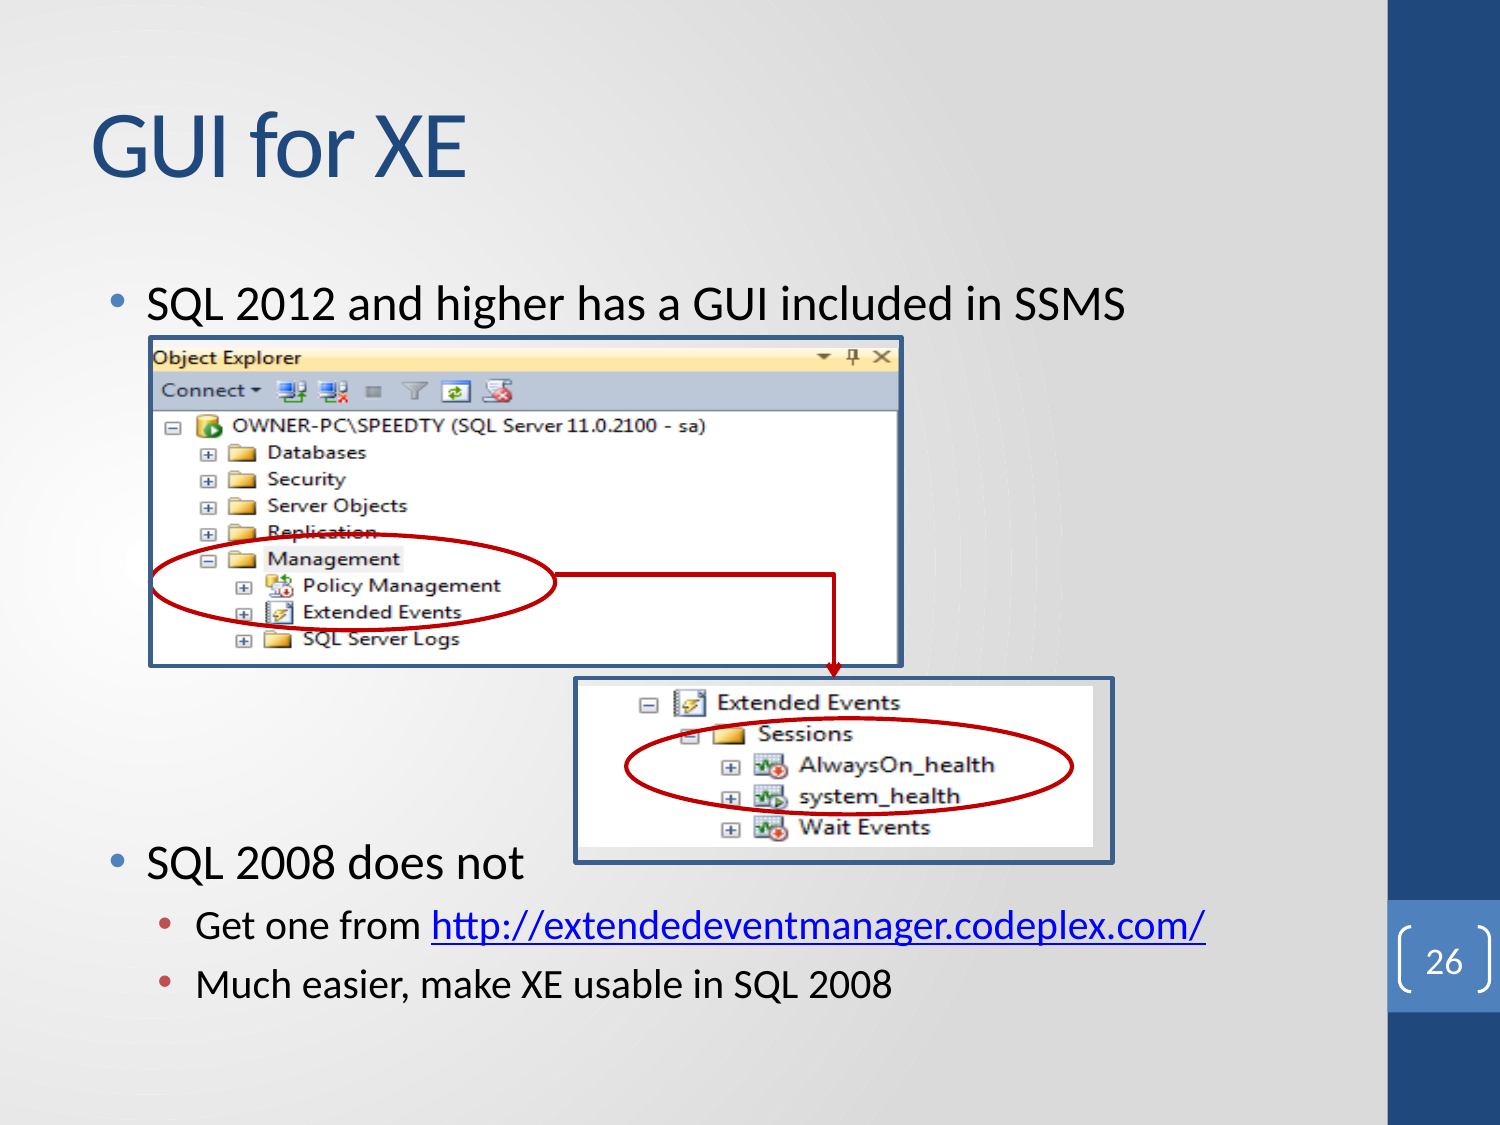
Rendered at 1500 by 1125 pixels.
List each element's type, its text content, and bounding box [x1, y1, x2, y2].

list SQL 2012 and higher has a GUI included in SSMS SQL 2008 does not Get one from http://extendedeventmanager.codeplex.com/ Much easier, make XE usable in SQL 2008 [75, 262, 1325, 1050]
slide_number 26 [1397, 925, 1492, 994]
title GUI for XE [75, 45, 1325, 233]
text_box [149, 336, 1113, 863]
